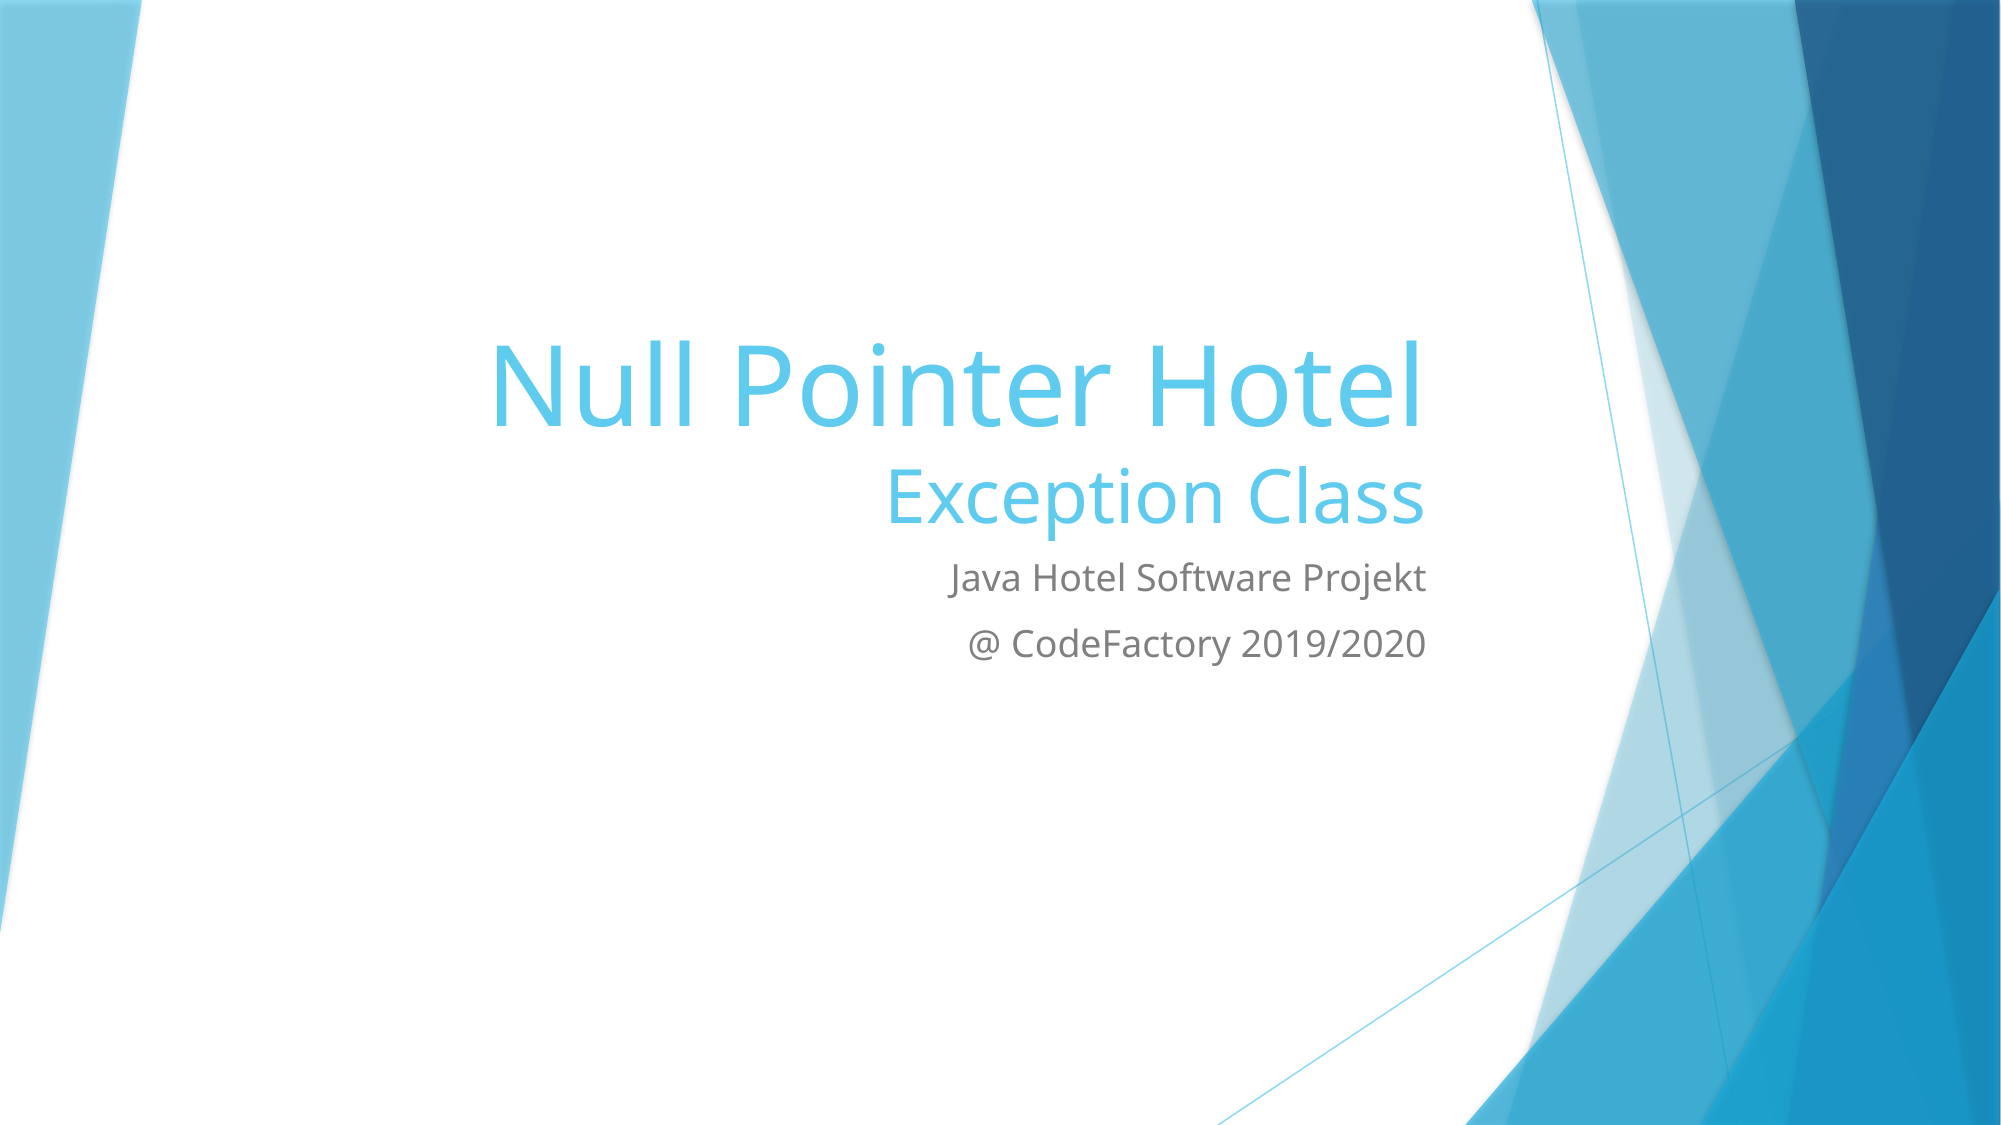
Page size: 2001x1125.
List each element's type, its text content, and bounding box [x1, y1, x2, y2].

title Null Pointer Hotel Exception Class [168, 276, 1443, 546]
subtitle Java Hotel Software Projekt @ CodeFactory 2019/2020 [168, 546, 1443, 727]
